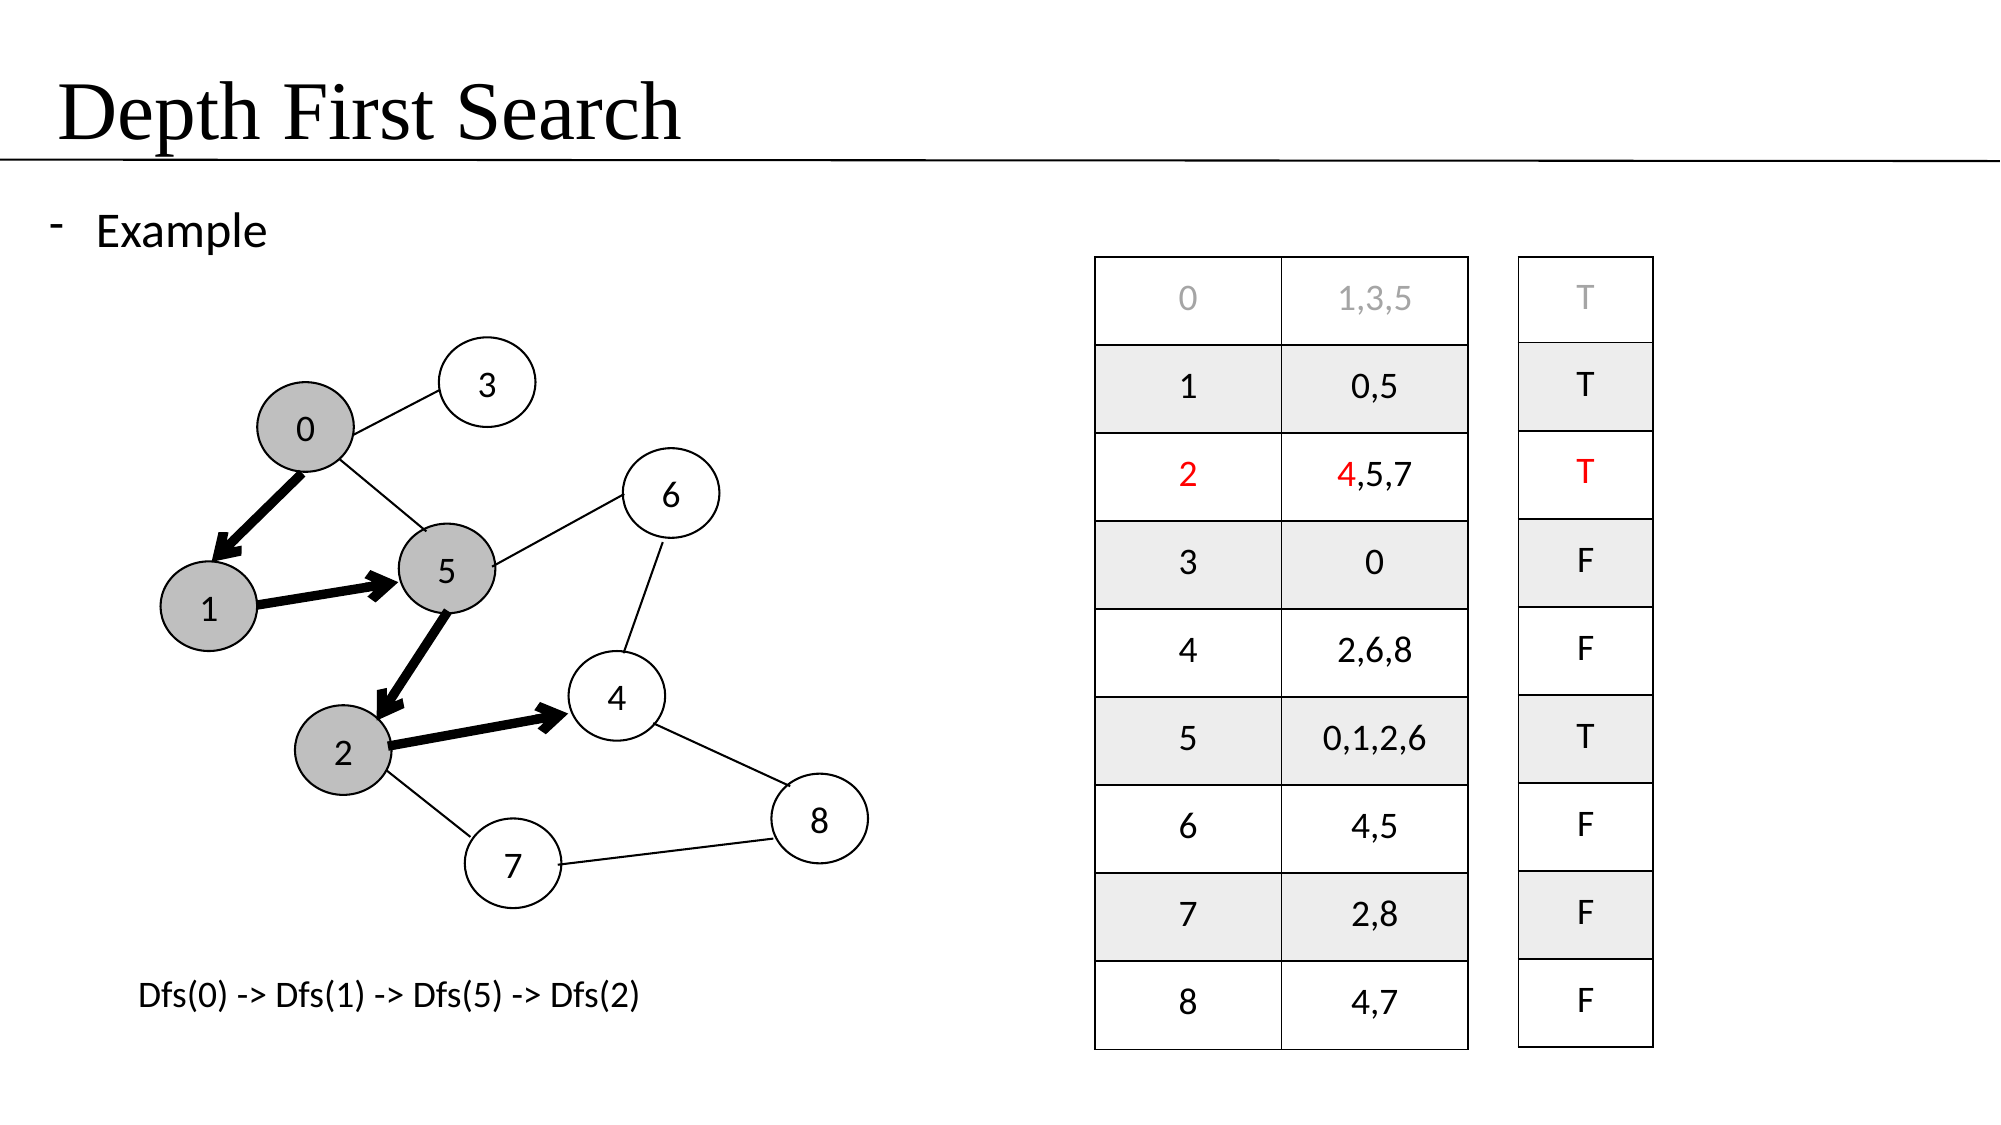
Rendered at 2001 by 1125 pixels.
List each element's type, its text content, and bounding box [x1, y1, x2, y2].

table_cell 3 [1096, 522, 1281, 608]
table_cell F [1519, 960, 1652, 1046]
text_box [653, 723, 791, 787]
text_box 3 [437, 336, 537, 429]
text_box 6 [621, 447, 721, 539]
title Depth First Search [21, 52, 720, 159]
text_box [376, 610, 448, 721]
table_cell 1 [1096, 346, 1281, 432]
table_header 0 [1096, 258, 1281, 344]
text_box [256, 582, 399, 606]
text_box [339, 458, 427, 532]
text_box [492, 493, 625, 567]
text_box 2 [293, 704, 393, 796]
table_cell 2,8 [1282, 874, 1467, 960]
table_cell 0 [1282, 522, 1467, 608]
text_box 8 [770, 772, 870, 865]
text_box 5 [397, 522, 497, 615]
table_header T [1519, 258, 1652, 342]
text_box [557, 838, 774, 865]
table_cell F [1519, 608, 1652, 694]
table_cell 6 [1096, 786, 1281, 872]
text_box 7 [463, 817, 563, 910]
title Depth First Search [21, 162, 720, 166]
table_cell 4,5 [1282, 786, 1467, 872]
table_cell 2 [1096, 434, 1281, 520]
text_box Dfs(0) -> Dfs(1) -> Dfs(5) -> Dfs(2) [123, 962, 1008, 1023]
text_box 1 [159, 560, 258, 653]
table_cell F [1519, 872, 1652, 958]
table_cell 7 [1096, 874, 1281, 960]
table_cell T [1519, 432, 1652, 518]
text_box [386, 770, 471, 837]
table_cell T [1519, 696, 1652, 782]
text_box Example [34, 190, 1963, 266]
table_cell 2,6,8 [1282, 610, 1467, 696]
table_cell 4 [1096, 610, 1281, 696]
table_cell 0,1,2,6 [1282, 698, 1467, 784]
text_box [211, 473, 303, 562]
table_cell F [1519, 784, 1652, 870]
table_cell T [1519, 343, 1652, 430]
text_box 4 [567, 649, 667, 742]
table_cell 4,5,7 [1282, 434, 1467, 520]
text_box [387, 713, 569, 747]
table_header 1,3,5 [1282, 258, 1467, 344]
table_cell 8 [1096, 962, 1281, 1049]
table_cell 0,5 [1282, 346, 1467, 432]
table_cell 5 [1096, 698, 1281, 784]
table_cell F [1519, 520, 1652, 606]
text_box 0 [256, 381, 354, 473]
table_cell 4,7 [1282, 962, 1467, 1049]
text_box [623, 542, 663, 654]
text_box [352, 389, 440, 436]
